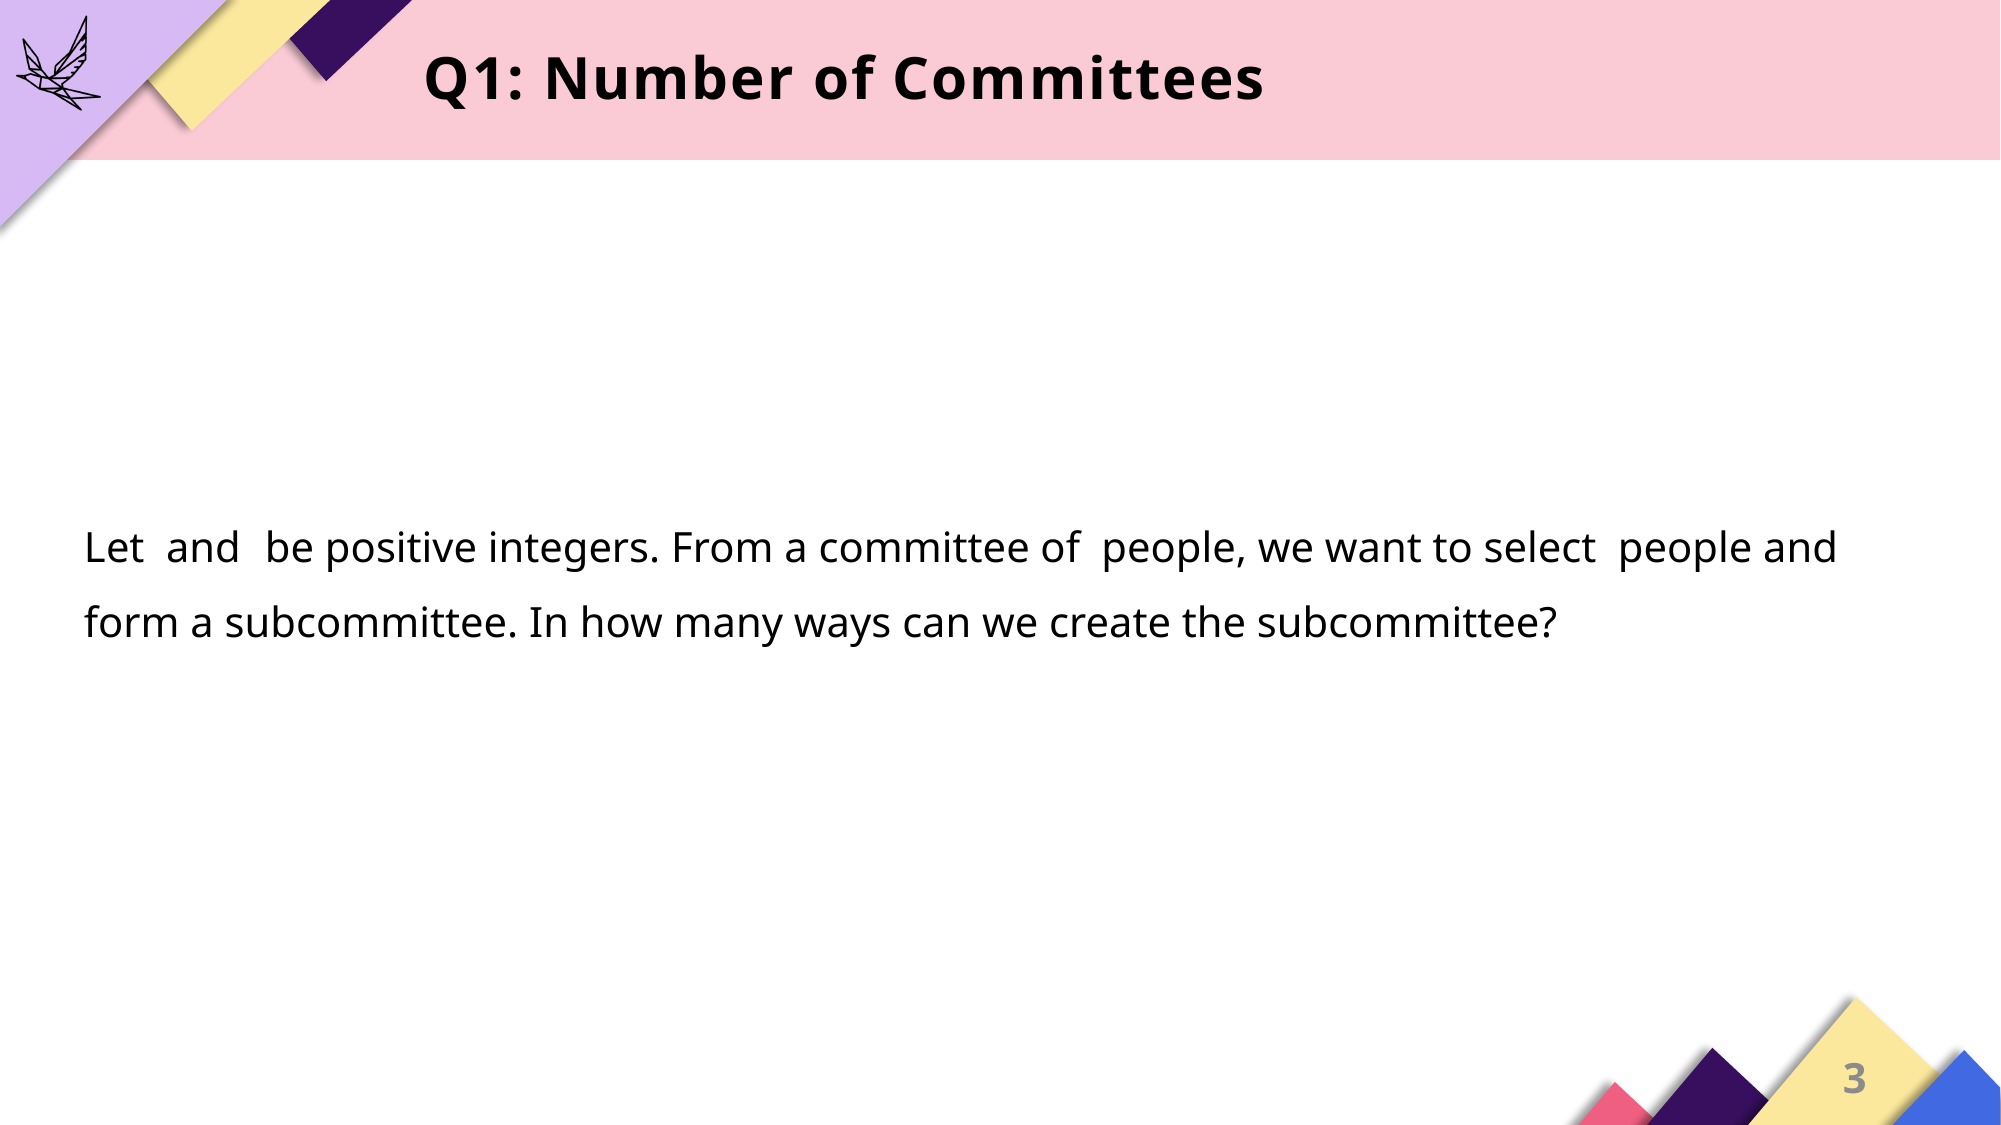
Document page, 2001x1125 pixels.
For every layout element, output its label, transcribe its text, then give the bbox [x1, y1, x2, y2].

slide_number 3 [1790, 1050, 1919, 1111]
text_box Q1: Number of Committees [409, 34, 1561, 119]
picture [10, 7, 107, 117]
